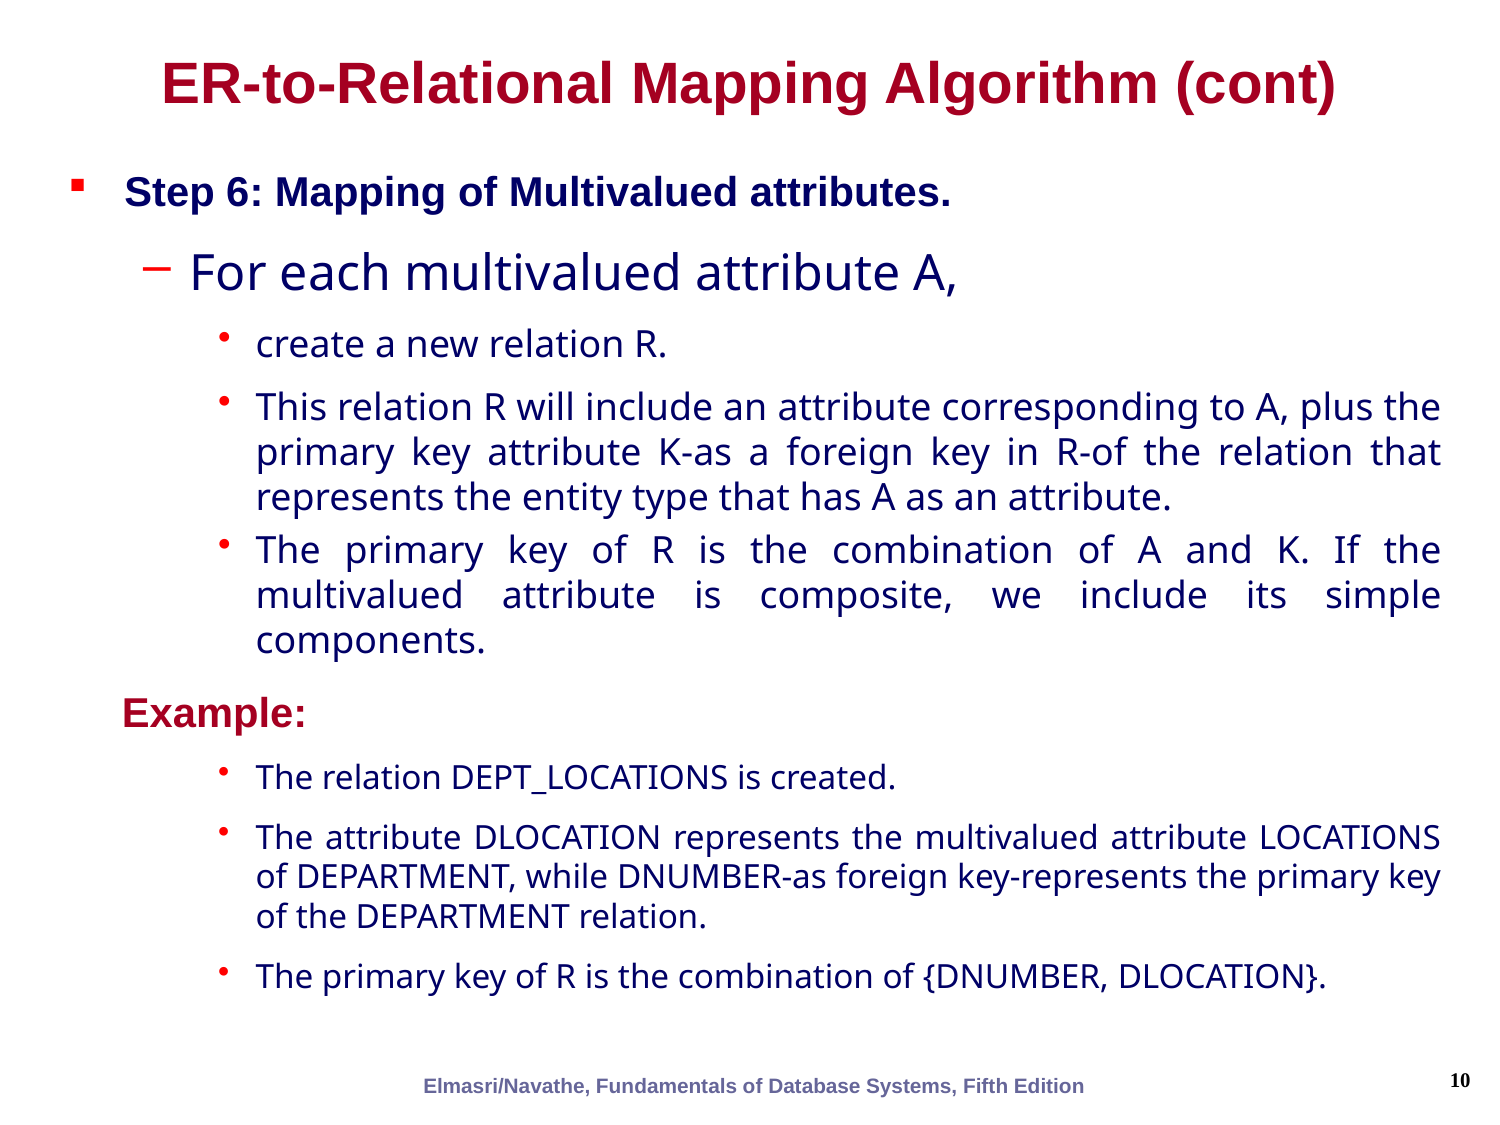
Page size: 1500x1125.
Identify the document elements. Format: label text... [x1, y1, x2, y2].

title ER-to-Relational Mapping Algorithm (cont) [112, 42, 1388, 130]
list Step 6: Mapping of Multivalued attributes. For each multivalued attribute A, create a new relation R. This relation R will include an attribute corresponding to A, plus the primary key attribute K-as a foreign key in R-of the relation that represents the entity type that has A as an attribute. The primary key of R is the combination of A and K. If the multivalued attribute is composite, we include its simple components. Example: The relation DEPT_LOCATIONS is created. The attribute DLOCATION represents the multivalued attribute LOCATIONS of DEPARTMENT, while DNUMBER-as foreign key-represents the primary key of the DEPARTMENT relation. The primary key of R is the combination of {DNUMBER, DLOCATION}. [52, 163, 1459, 1049]
slide_number 10 [1173, 1047, 1487, 1112]
